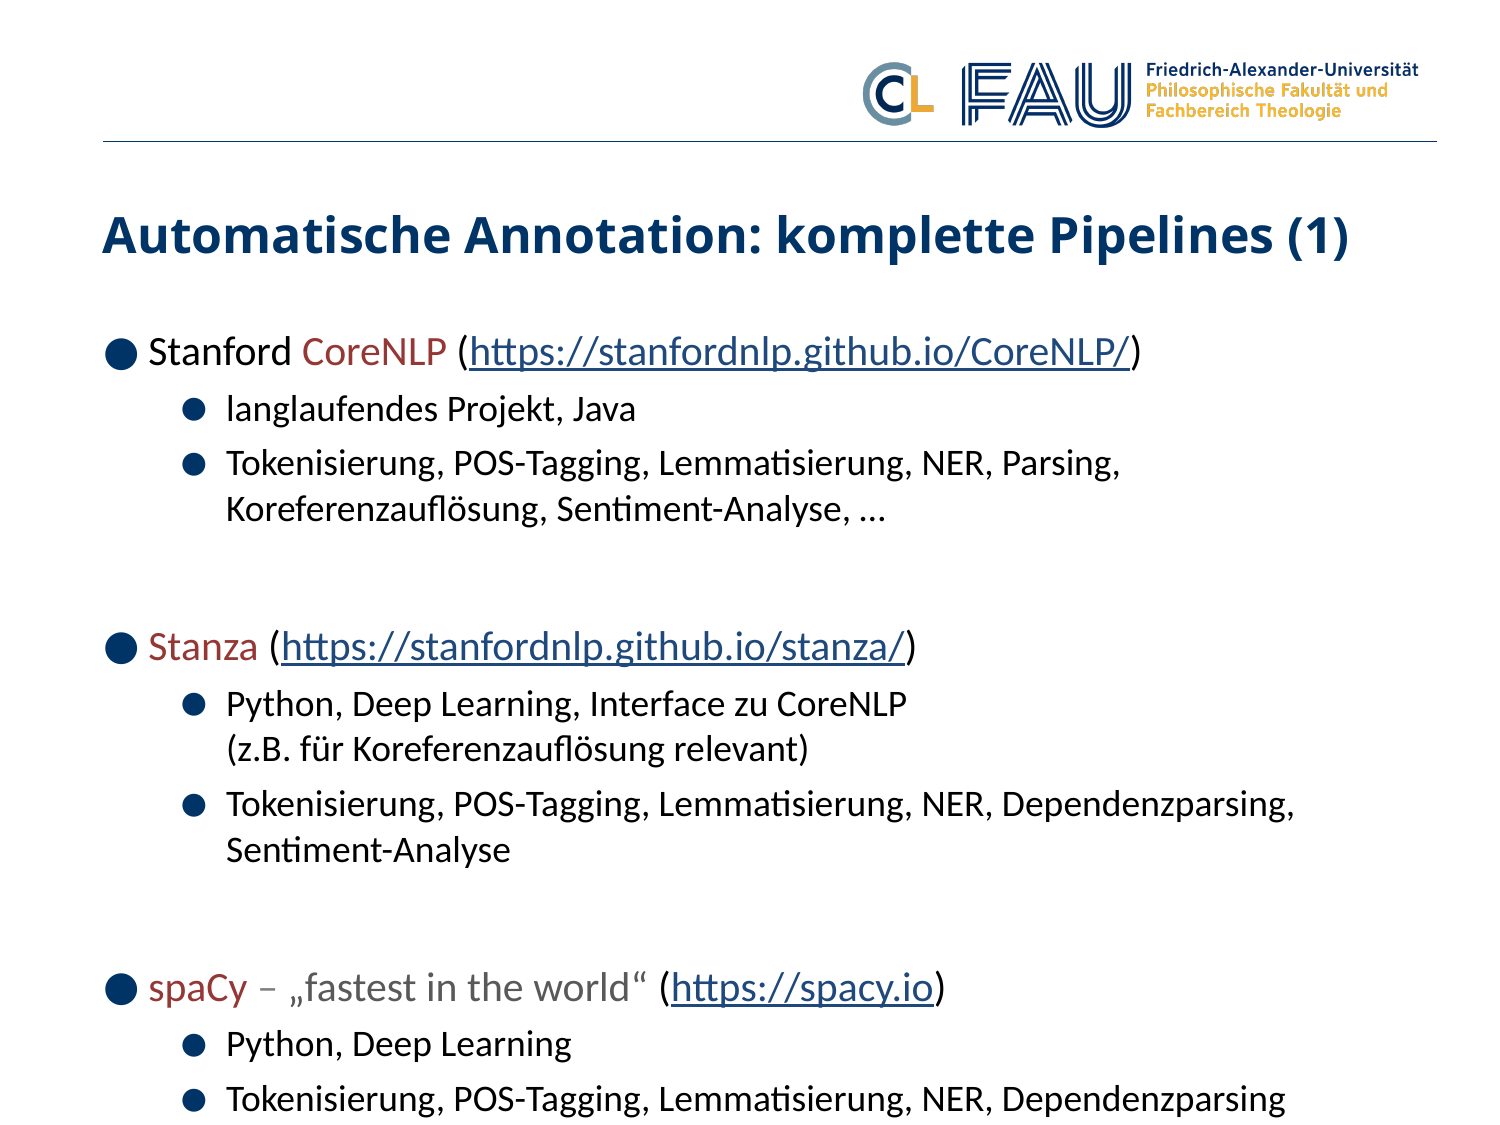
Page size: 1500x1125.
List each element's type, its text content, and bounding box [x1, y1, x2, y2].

list Stanford CoreNLP (https://stanfordnlp.github.io/CoreNLP/) langlaufendes Projekt, Java Tokenisierung, POS-Tagging, Lemmatisierung, NER, Parsing, Koreferenzauflösung, Sentiment-Analyse, … Stanza (https://stanfordnlp.github.io/stanza/) Python, Deep Learning, Interface zu CoreNLP (z.B. für Koreferenzauflösung relevant) Tokenisierung, POS-Tagging, Lemmatisierung, NER, Dependenzparsing, Sentiment-Analyse spaCy – „fastest in the world“ (https://spacy.io) Python, Deep Learning Tokenisierung, POS-Tagging, Lemmatisierung, NER, Dependenzparsing [102, 323, 1438, 1052]
title Automatische Annotation: komplette Pipelines (1) [102, 205, 1438, 265]
picture [844, 46, 1438, 142]
